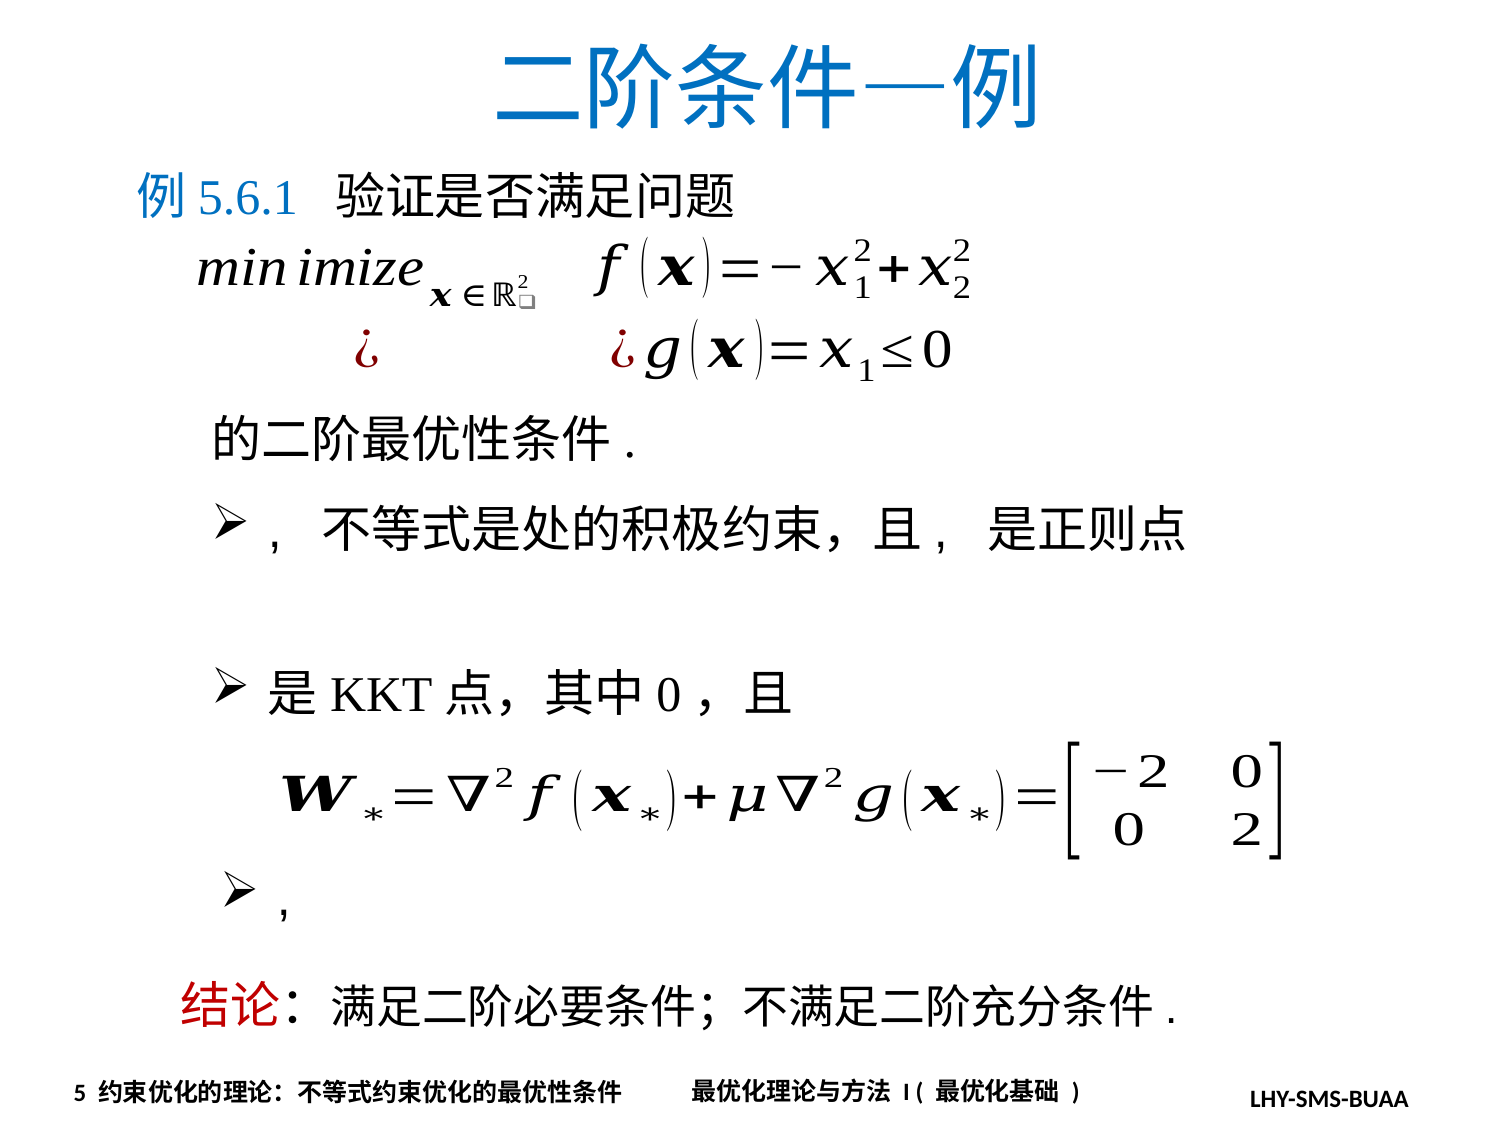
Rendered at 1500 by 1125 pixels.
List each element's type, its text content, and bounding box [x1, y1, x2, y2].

text_box 的二阶最优性条件. [196, 400, 973, 476]
text_box 二阶条件—例 [134, 26, 1401, 147]
